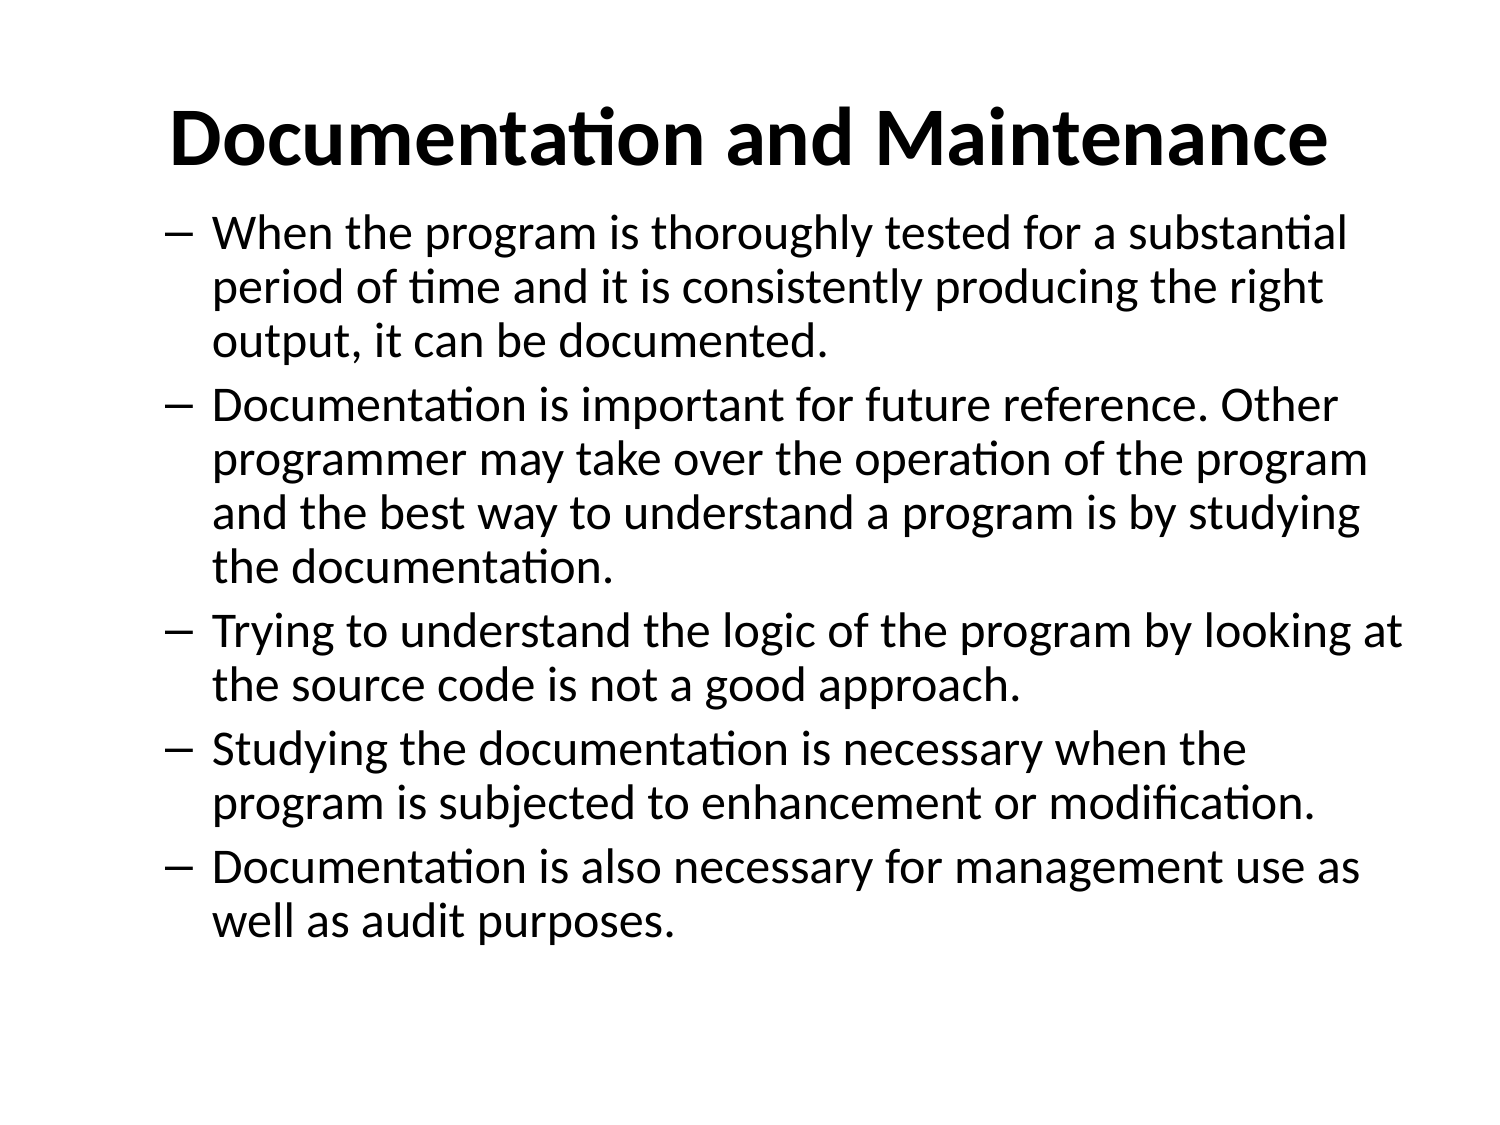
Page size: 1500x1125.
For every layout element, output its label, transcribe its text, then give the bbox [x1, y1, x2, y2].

title Documentation and Maintenance [75, 45, 1425, 199]
list When the program is thoroughly tested for a substantial period of time and it is consistently producing the right output, it can be documented. Documentation is important for future reference. Other programmer may take over the operation of the program and the best way to understand a program is by studying the documentation. Trying to understand the logic of the program by looking at the source code is not a good approach. Studying the documentation is necessary when the program is subjected to enhancement or modification. Documentation is also necessary for management use as well as audit purposes. [75, 199, 1425, 1067]
